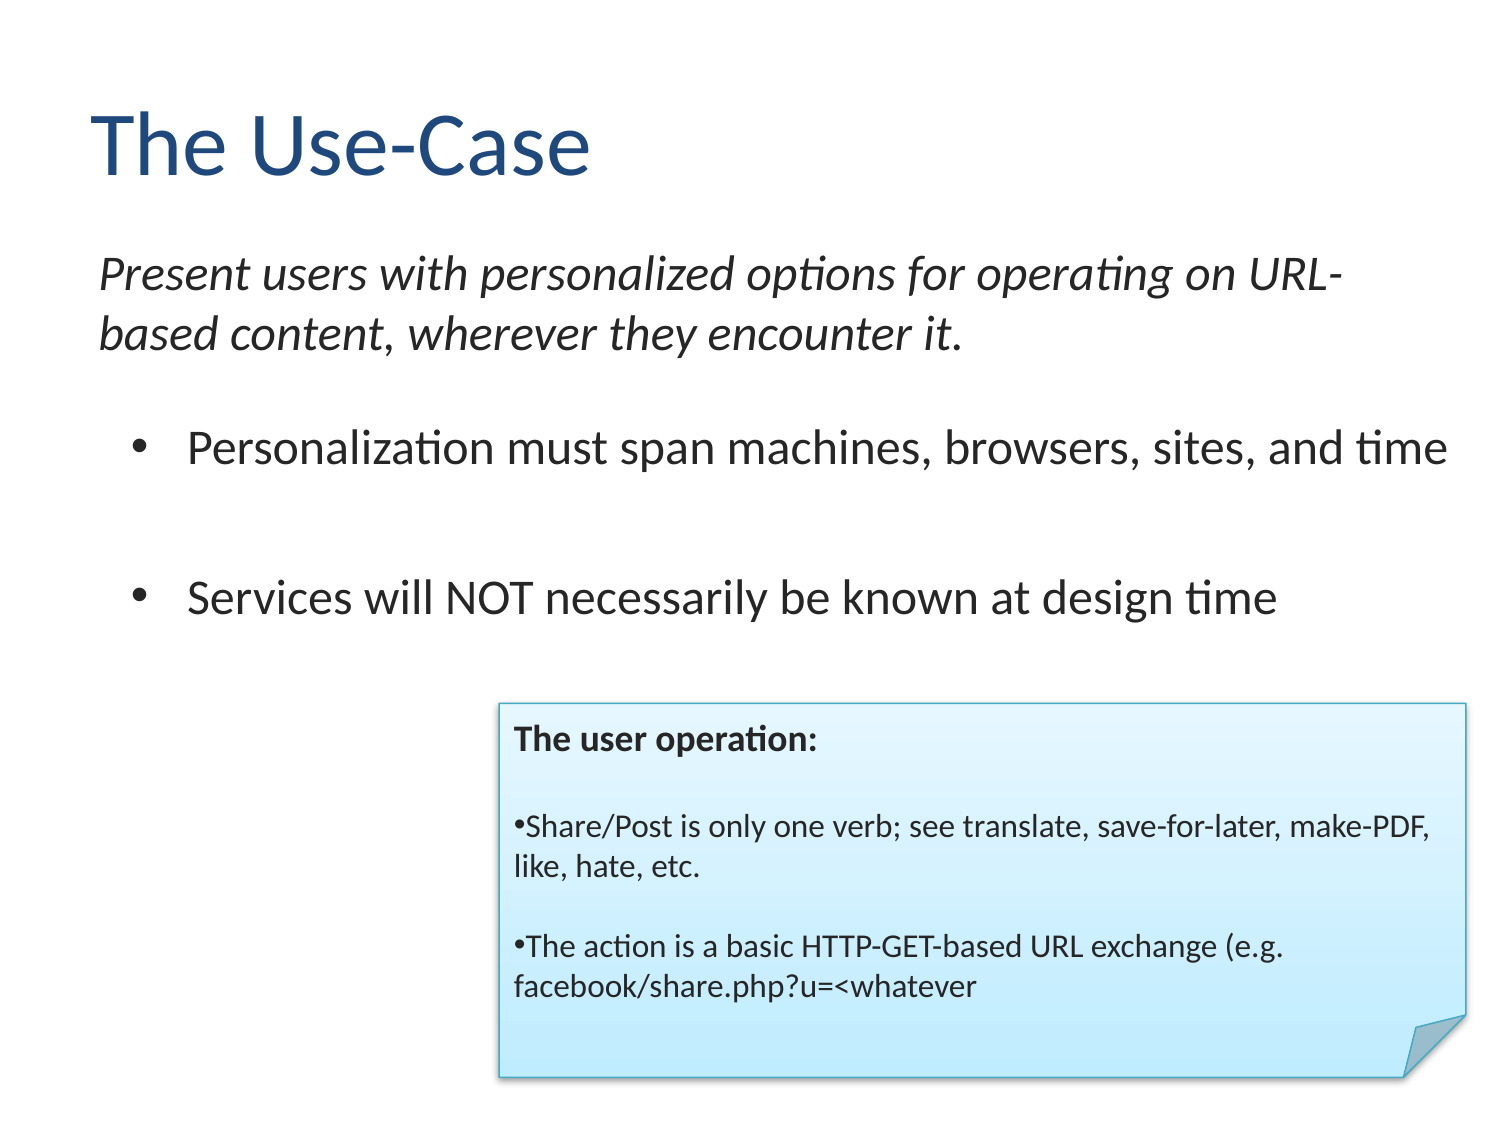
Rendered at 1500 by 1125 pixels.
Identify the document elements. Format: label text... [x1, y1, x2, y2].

title The Use-Case [75, 45, 1425, 233]
text_box The user operation: Share/Post is only one verb; see translate, save-for-later, make-PDF, like, hate, etc. The action is a basic HTTP-GET-based URL exchange (e.g. facebook/share.php?u=<whatever [498, 702, 1467, 1079]
list Personalization must span machines, browsers, sites, and time Services will NOT necessarily be known at design time [115, 407, 1466, 668]
text_box Present users with personalized options for operating on URL-based content, wherever they encounter it. [83, 232, 1466, 368]
